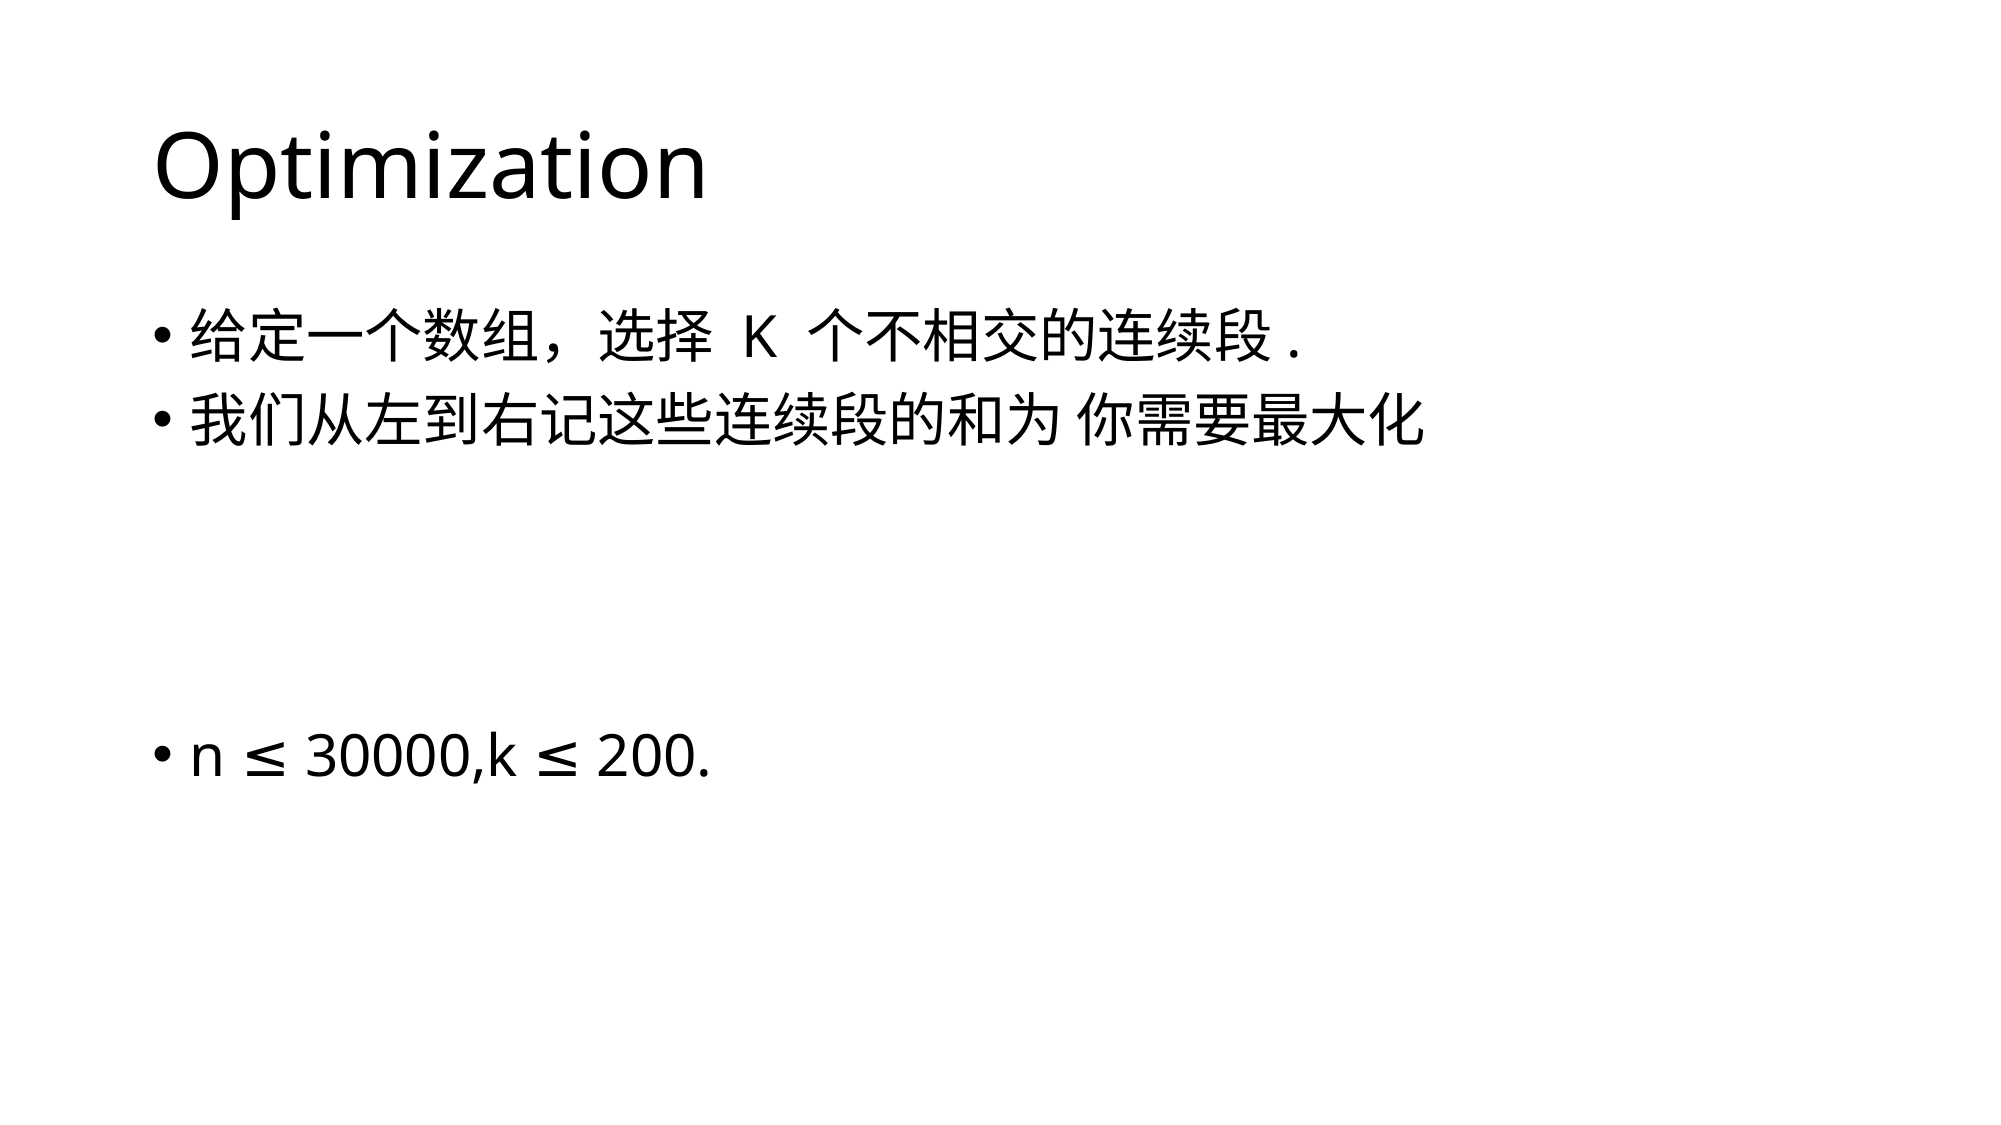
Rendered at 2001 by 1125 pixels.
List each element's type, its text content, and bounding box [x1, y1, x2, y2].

title Optimization [137, 59, 1863, 278]
